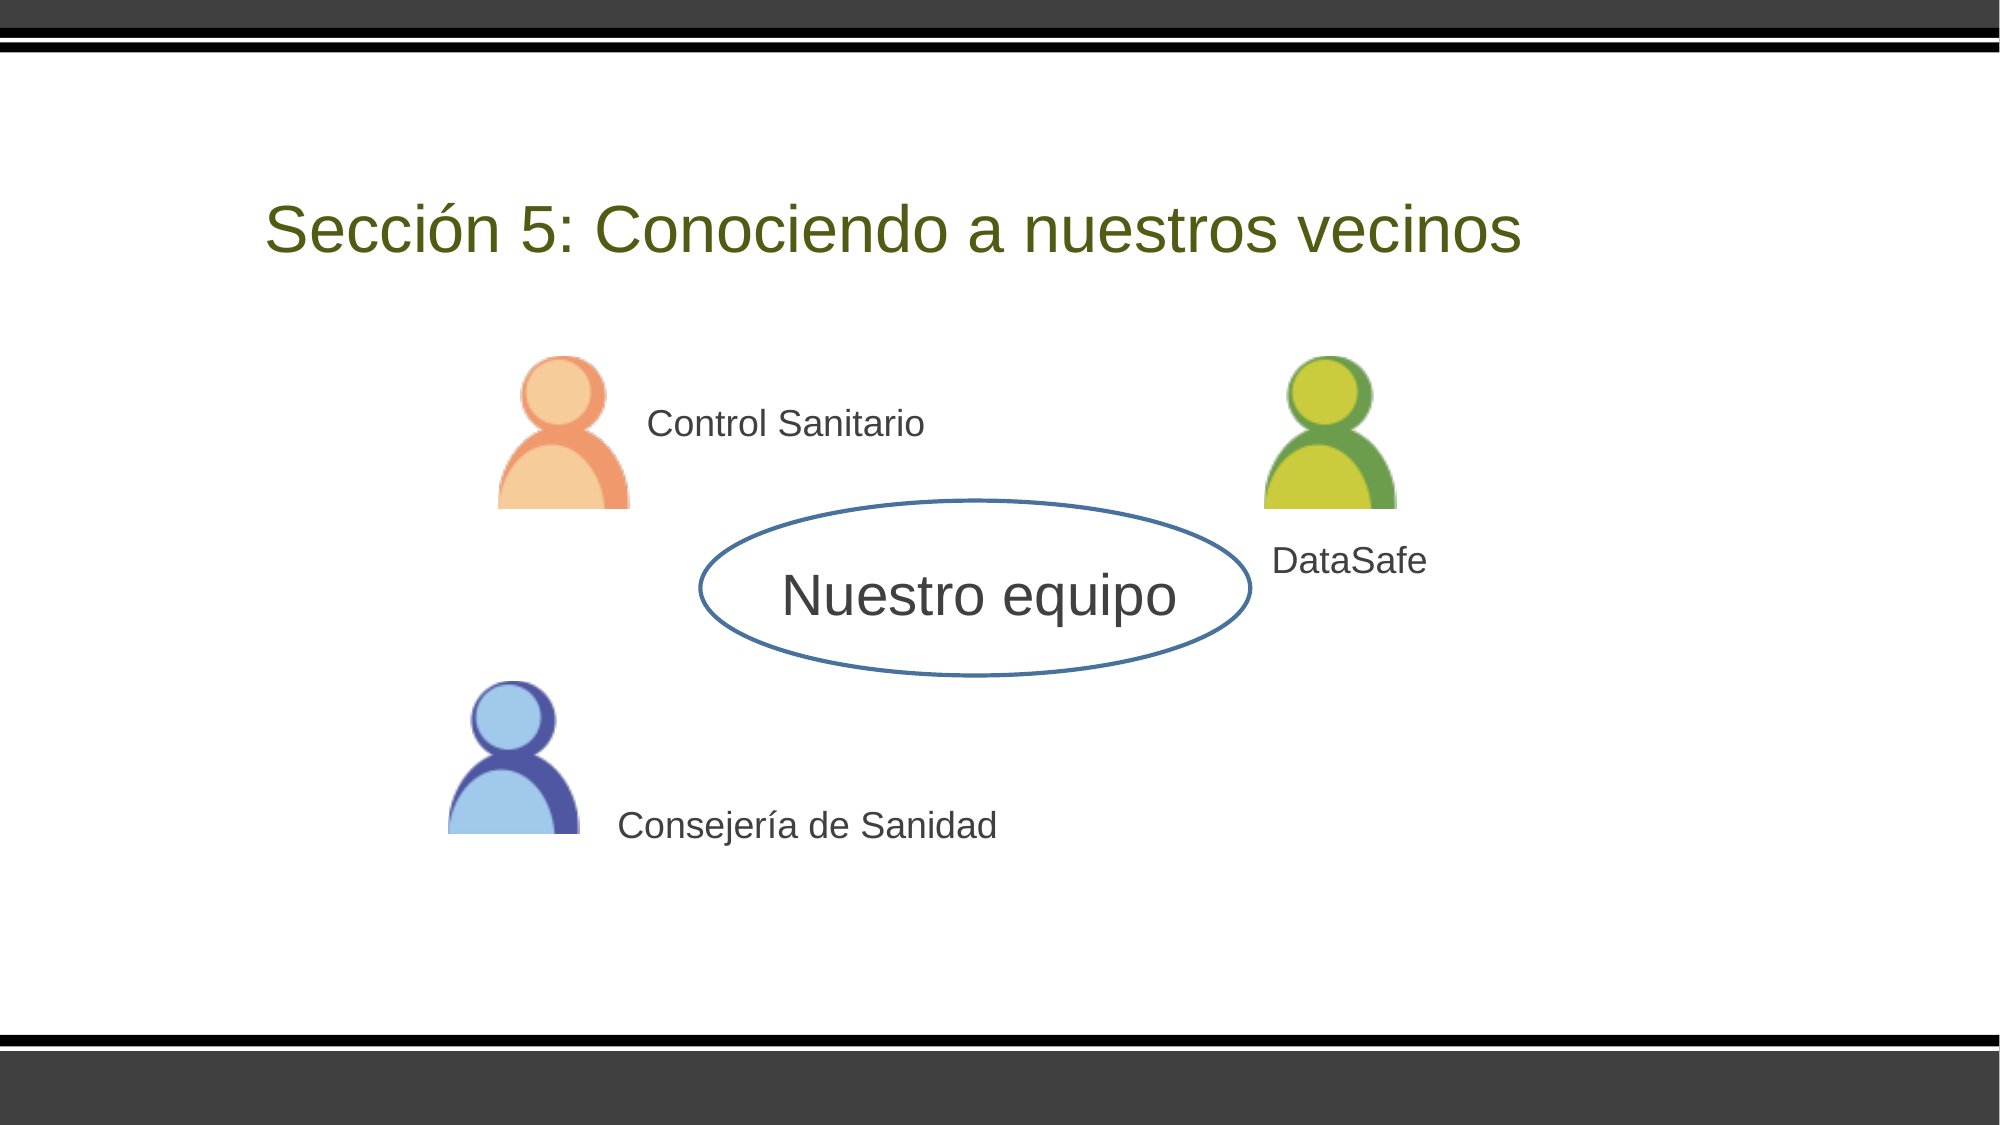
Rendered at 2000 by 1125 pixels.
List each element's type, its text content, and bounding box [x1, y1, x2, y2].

text_box DataSafe [1265, 530, 1435, 589]
text_box [700, 500, 1251, 676]
text_box Consejería de Sanidad [605, 794, 1010, 853]
picture [497, 356, 630, 510]
picture [447, 681, 580, 835]
title Sección 5: Conociendo a nuestros vecinos [249, 99, 1750, 275]
text_box Control Sanitario [633, 393, 957, 452]
text_box Nuestro equipo [775, 550, 1200, 634]
picture [1264, 356, 1397, 510]
